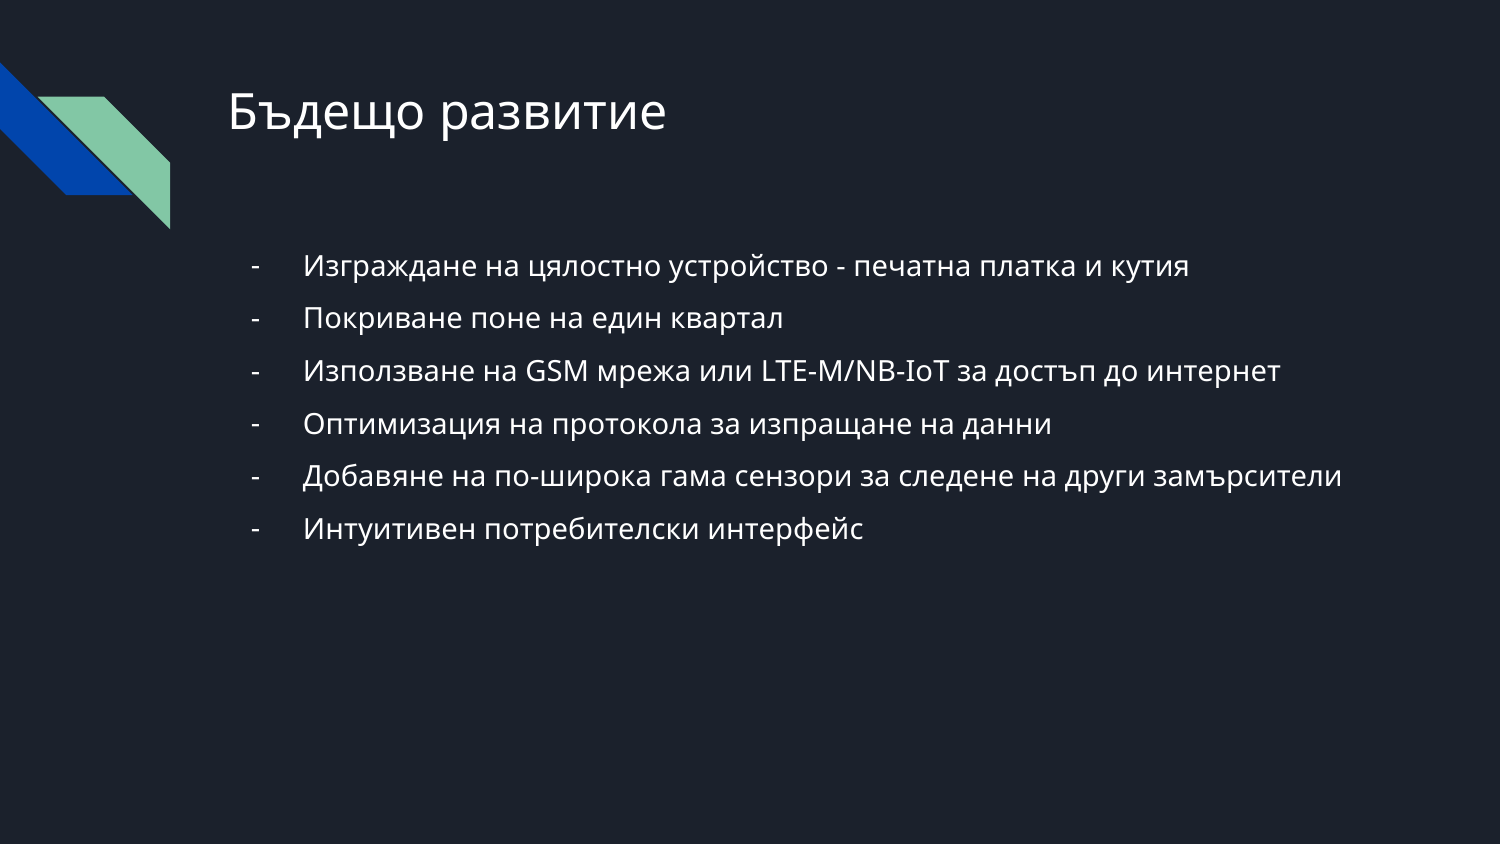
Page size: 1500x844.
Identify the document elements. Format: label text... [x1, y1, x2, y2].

list Изграждане на цялостно устройство - печатна платка и кутия Покриване поне на един квартал Използване на GSM мрежа или LTE-M/NB-IoT за достъп до интернет Оптимизация на протокола за изпращане на данни Добавяне на по-широка гама сензори за следене на други замърсители Интуитивен потребителски интерфейс [212, 214, 1368, 751]
title Бъдещо развитие [212, 64, 1368, 214]
